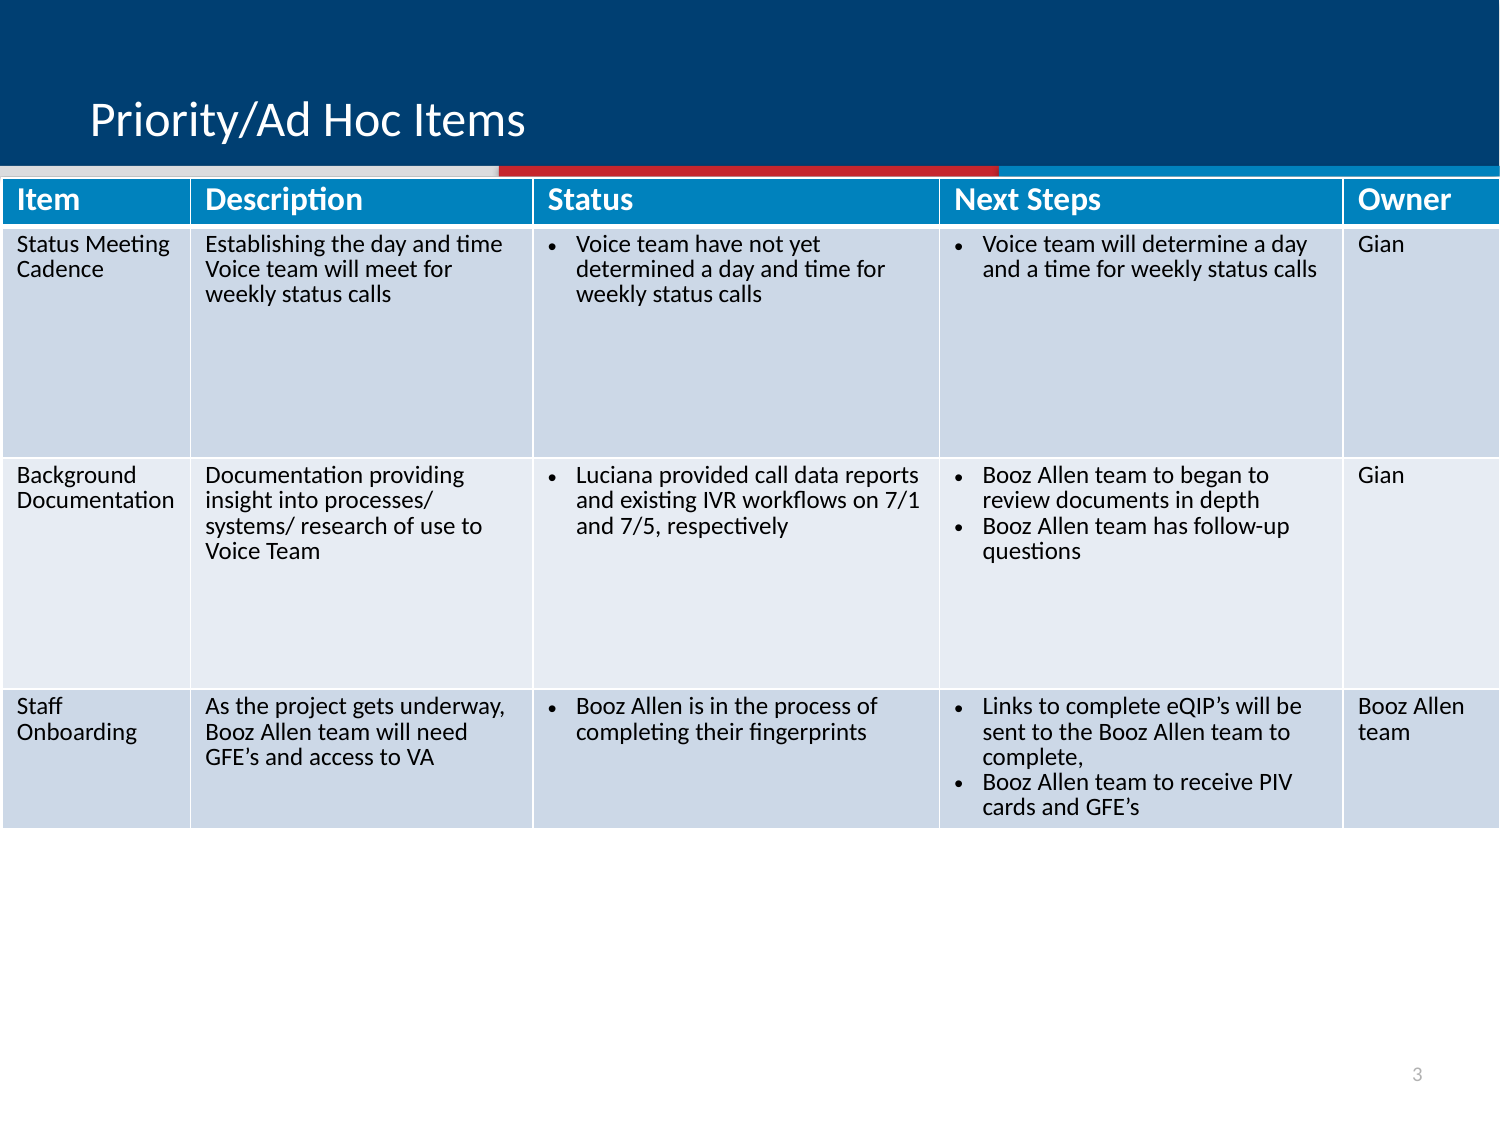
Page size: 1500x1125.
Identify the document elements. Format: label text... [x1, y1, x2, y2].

table_cell Links to complete eQIP’s will be sent to the Booz Allen team to complete, Booz Allen team to receive PIV cards and GFE’s [940, 690, 1342, 828]
table_header Next Steps [940, 179, 1342, 224]
table_cell Luciana provided call data reports and existing IVR workflows on 7/1 and 7/5, respectively [534, 459, 939, 688]
table_header Description [191, 179, 532, 224]
table_header Item [3, 179, 190, 224]
table_cell Background Documentation [3, 459, 190, 688]
table_header Status [534, 179, 939, 224]
table_cell Status Meeting Cadence [3, 229, 190, 457]
table_cell Gian [1344, 459, 1499, 688]
table_cell Booz Allen is in the process of completing their fingerprints [534, 690, 939, 828]
table_header Owner [1344, 179, 1499, 224]
table_cell Establishing the day and time Voice team will meet for weekly status calls [191, 229, 532, 457]
table_cell Staff Onboarding [3, 690, 190, 828]
table_cell Booz Allen team [1344, 690, 1499, 828]
table_cell As the project gets underway, Booz Allen team will need GFE’s and access to VA [191, 690, 532, 828]
table_cell Booz Allen team to began to review documents in depth Booz Allen team has follow-up questions [940, 459, 1342, 688]
slide_number 2 [1382, 1042, 1423, 1103]
table_cell Gian [1344, 229, 1499, 457]
table_cell Voice team have not yet determined a day and time for weekly status calls [534, 229, 939, 457]
table_cell Documentation providing insight into processes/ systems/ research of use to Voice Team [191, 459, 532, 688]
table_cell Voice team will determine a day and a time for weekly status calls [940, 229, 1342, 457]
title Priority/Ad Hoc Items [75, 20, 1425, 154]
